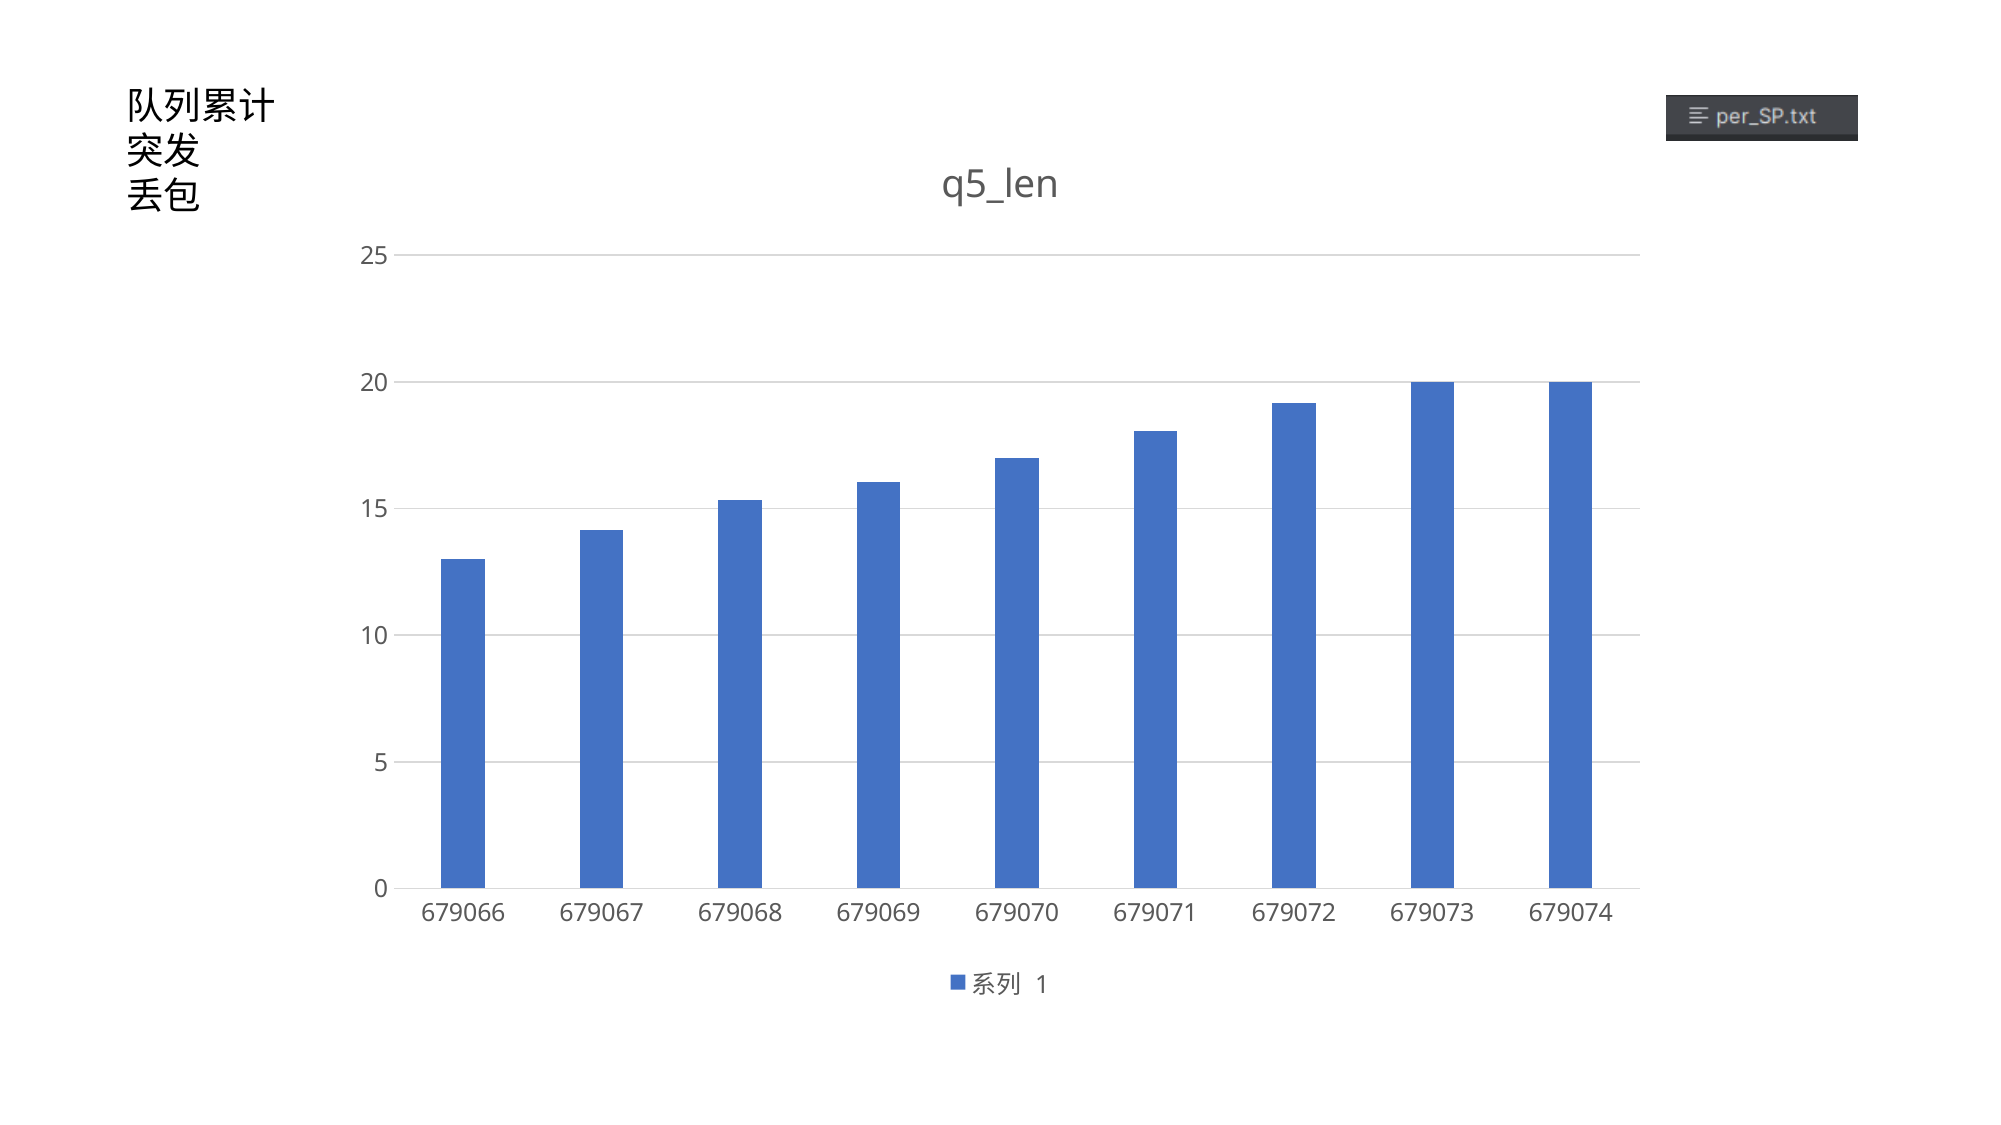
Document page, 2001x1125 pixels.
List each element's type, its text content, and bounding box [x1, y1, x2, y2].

text_box 队列累计 突发 丢包 [111, 75, 305, 225]
chart [333, 117, 1667, 1007]
picture [1666, 95, 1858, 141]
